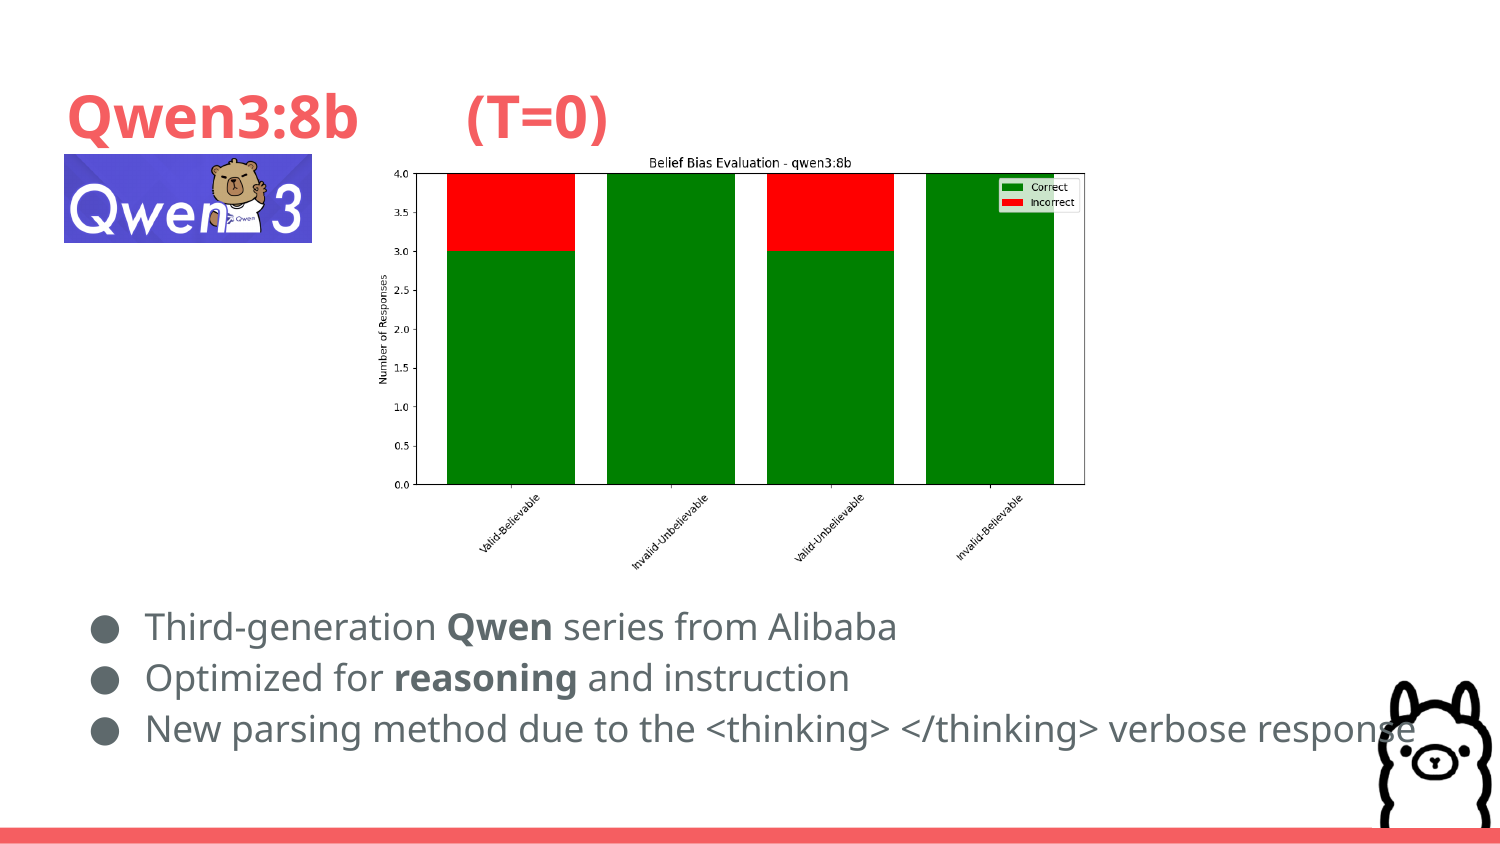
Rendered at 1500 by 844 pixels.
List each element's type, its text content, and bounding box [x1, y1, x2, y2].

picture [1371, 676, 1500, 829]
list Third-generation Qwen series from Alibaba Optimized for reasoning and instruction New parsing method due to the <thinking> </thinking> verbose response [55, 581, 1445, 769]
picture [64, 153, 312, 243]
picture [368, 145, 1095, 582]
title Qwen3:8b (T=0) [51, 64, 1449, 167]
